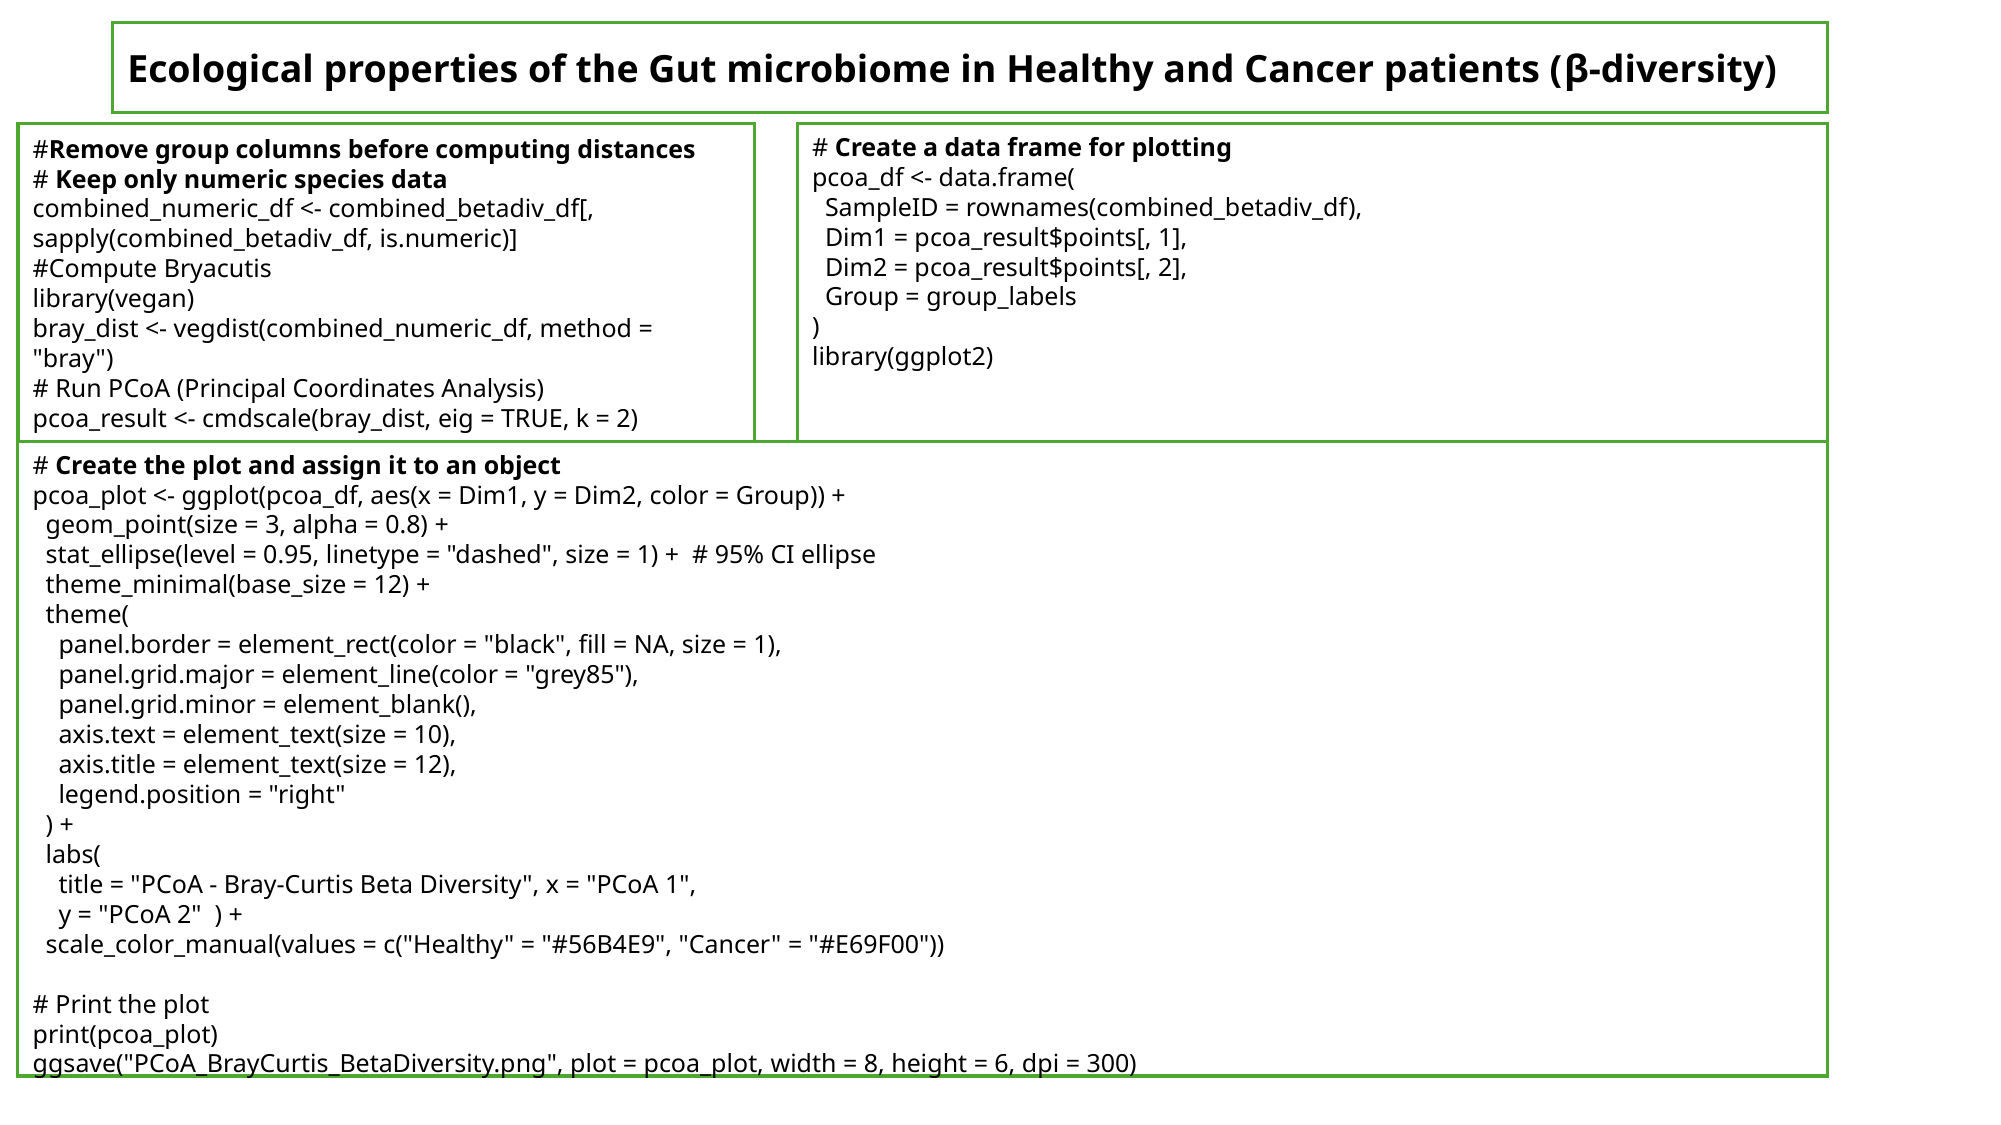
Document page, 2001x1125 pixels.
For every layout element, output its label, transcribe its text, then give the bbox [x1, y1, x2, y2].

text_box #Remove group columns before computing distances # Keep only numeric species data combined_numeric_df <- combined_betadiv_df[, sapply(combined_betadiv_df, is.numeric)] #Compute Bryacutis library(vegan) bray_dist <- vegdist(combined_numeric_df, method = "bray") # Run PCoA (Principal Coordinates Analysis) pcoa_result <- cmdscale(bray_dist, eig = TRUE, k = 2) [16, 122, 756, 440]
text_box Ecological properties of the Gut microbiome in Healthy and Cancer patients (β-diversity) [111, 21, 1829, 114]
text_box # Create the plot and assign it to an object pcoa_plot <- ggplot(pcoa_df, aes(x = Dim1, y = Dim2, color = Group)) + geom_point(size = 3, alpha = 0.8) + stat_ellipse(level = 0.95, linetype = "dashed", size = 1) + # 95% CI ellipse theme_minimal(base_size = 12) + theme( panel.border = element_rect(color = "black", fill = NA, size = 1), panel.grid.major = element_line(color = "grey85"), panel.grid.minor = element_blank(), axis.text = element_text(size = 10), axis.title = element_text(size = 12), legend.position = "right" ) + labs( title = "PCoA - Bray-Curtis Beta Diversity", x = "PCoA 1", y = "PCoA 2" ) + scale_color_manual(values = c("Healthy" = "#56B4E9", "Cancer" = "#E69F00")) # Print the plot print(pcoa_plot) ggsave("PCoA_BrayCurtis_BetaDiversity.png", plot = pcoa_plot, width = 8, height = 6, dpi = 300) [16, 440, 1829, 1078]
text_box # Create a data frame for plotting pcoa_df <- data.frame( SampleID = rownames(combined_betadiv_df), Dim1 = pcoa_result$points[, 1], Dim2 = pcoa_result$points[, 2], Group = group_labels ) library(ggplot2) [796, 122, 1829, 440]
